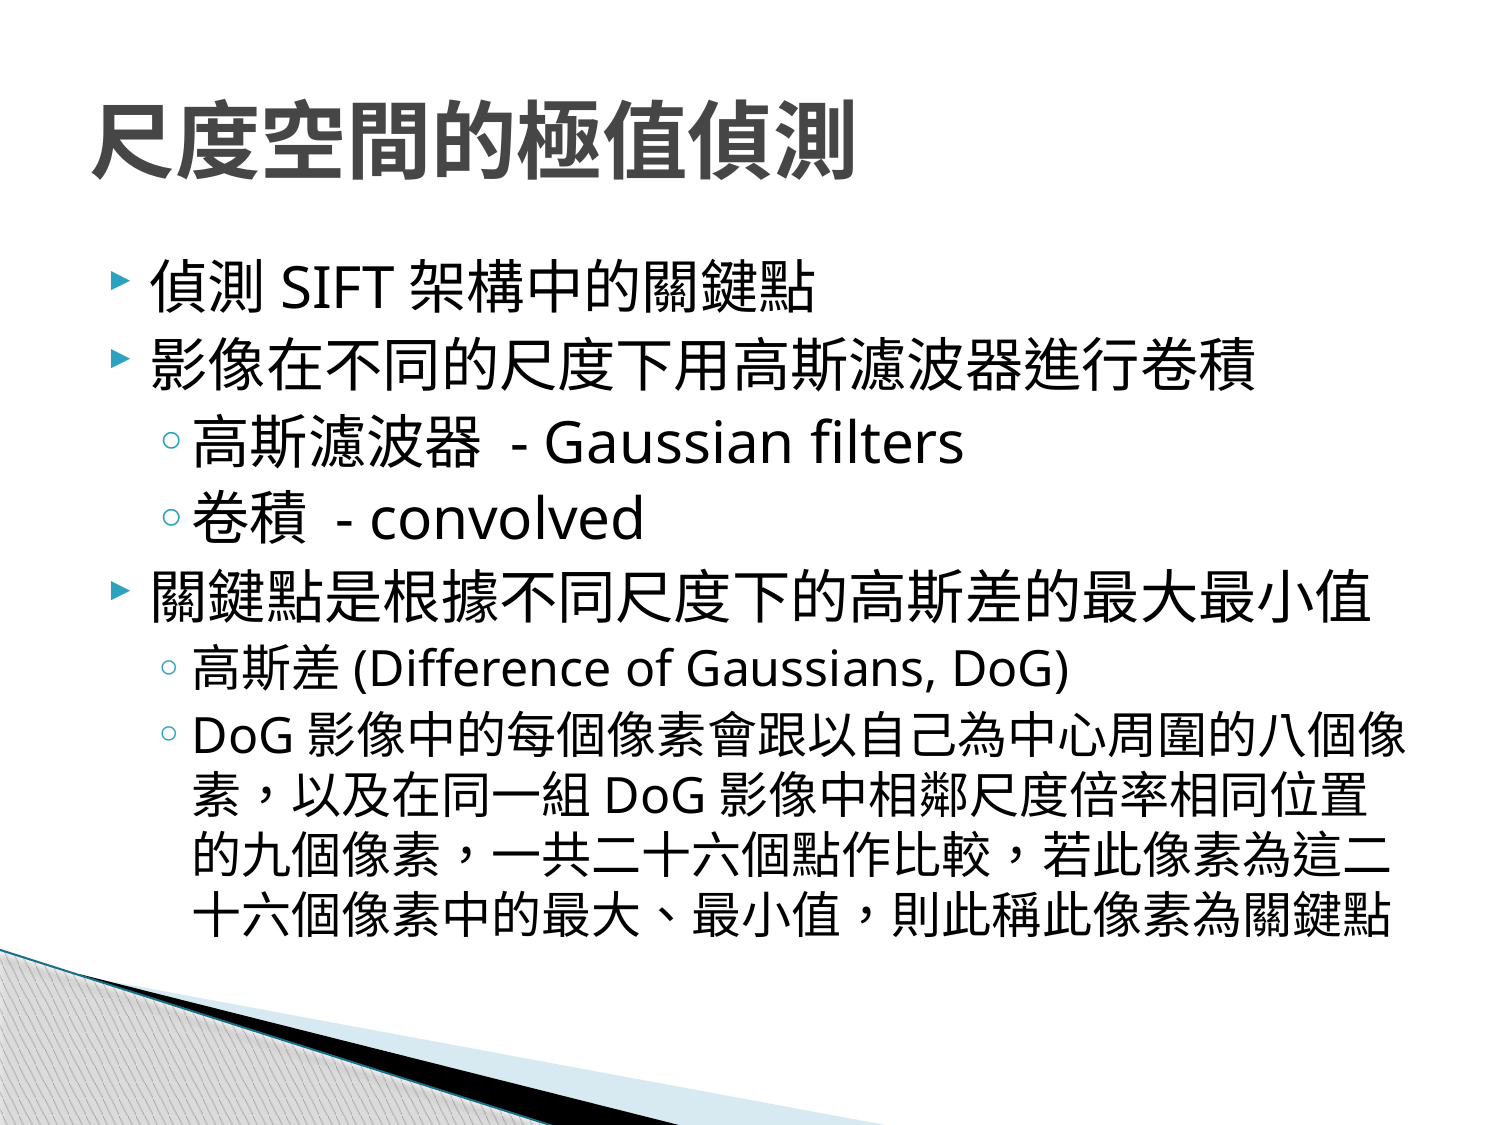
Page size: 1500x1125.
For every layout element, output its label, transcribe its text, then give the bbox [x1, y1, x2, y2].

list 偵測SIFT架構中的關鍵點 影像在不同的尺度下用高斯濾波器進行卷積 高斯濾波器 - Gaussian filters 卷積 - convolved 關鍵點是根據不同尺度下的高斯差的最大最小值 高斯差(Difference of Gaussians, DoG) DoG影像中的每個像素會跟以自己為中心周圍的八個像素，以及在同一組DoG影像中相鄰尺度倍率相同位置的九個像素，一共二十六個點作比較，若此像素為這二十六個像素中的最大、最小值，則此稱此像素為關鍵點 [75, 243, 1425, 1035]
title 尺度空間的極值偵測 [75, 45, 1425, 233]
